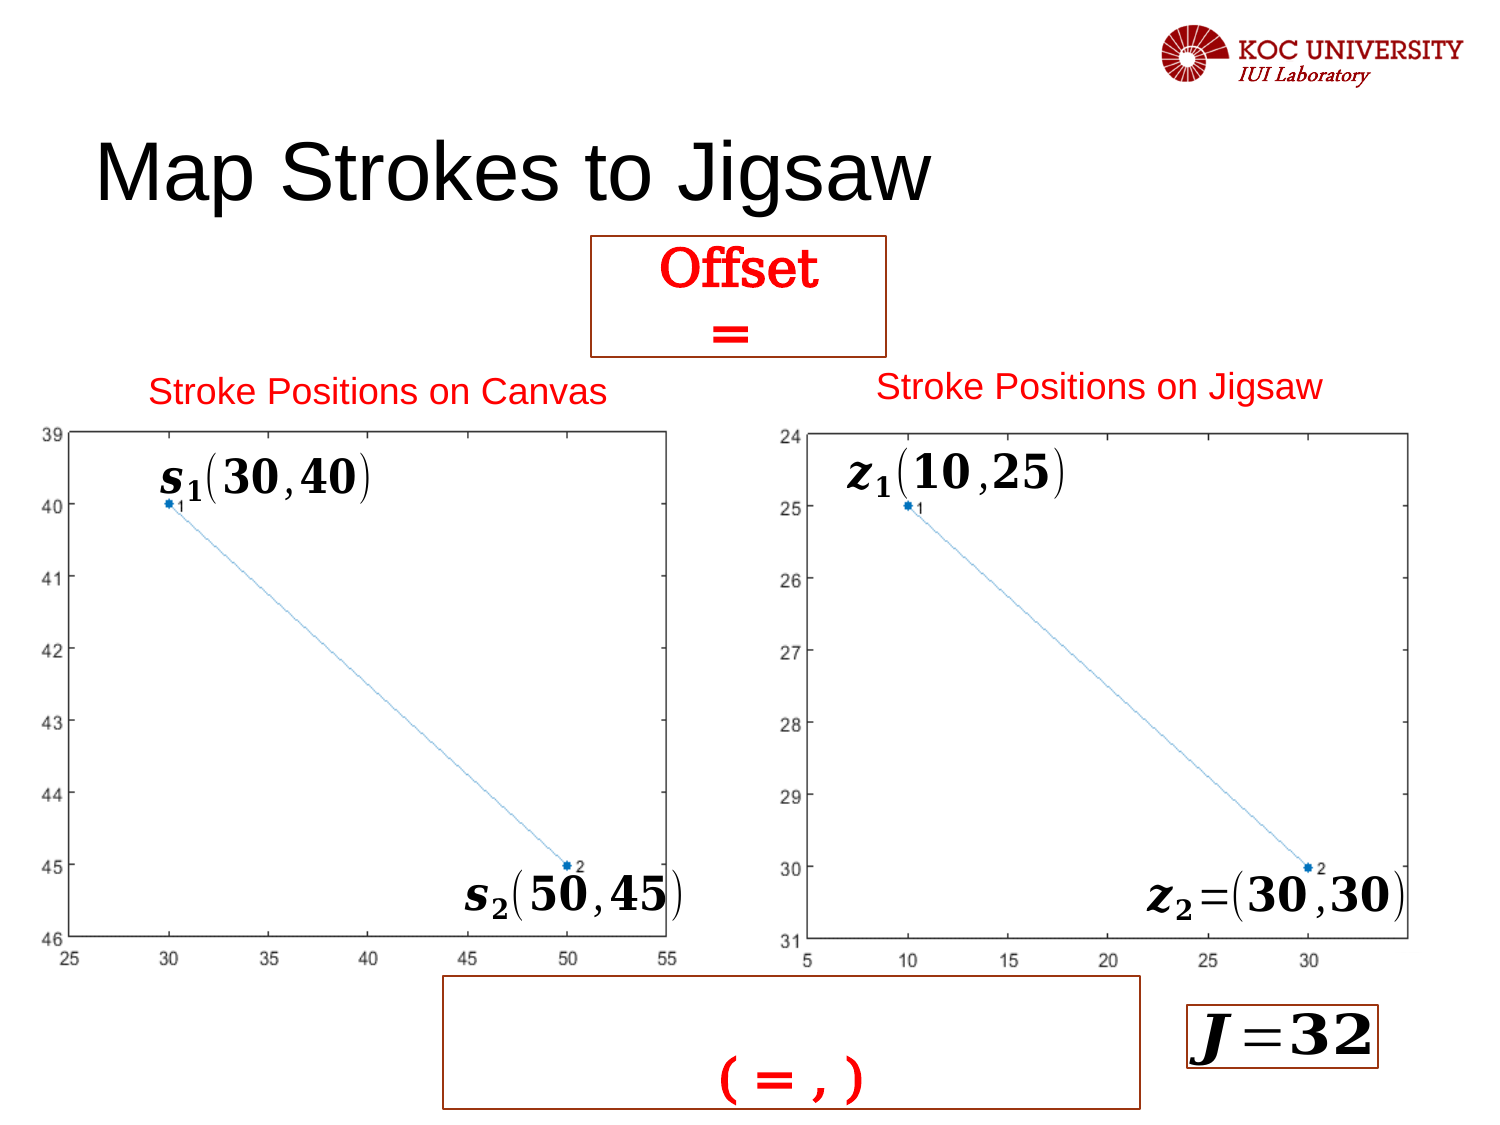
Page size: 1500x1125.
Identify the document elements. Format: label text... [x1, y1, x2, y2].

picture [1160, 23, 1465, 91]
picture [769, 420, 1429, 979]
title Map Strokes to Jigsaw [79, 85, 1428, 232]
text_box Stroke Positions on Jigsaw [821, 354, 1377, 414]
picture [29, 420, 685, 977]
text_box Stroke Positions on Canvas [100, 360, 656, 418]
